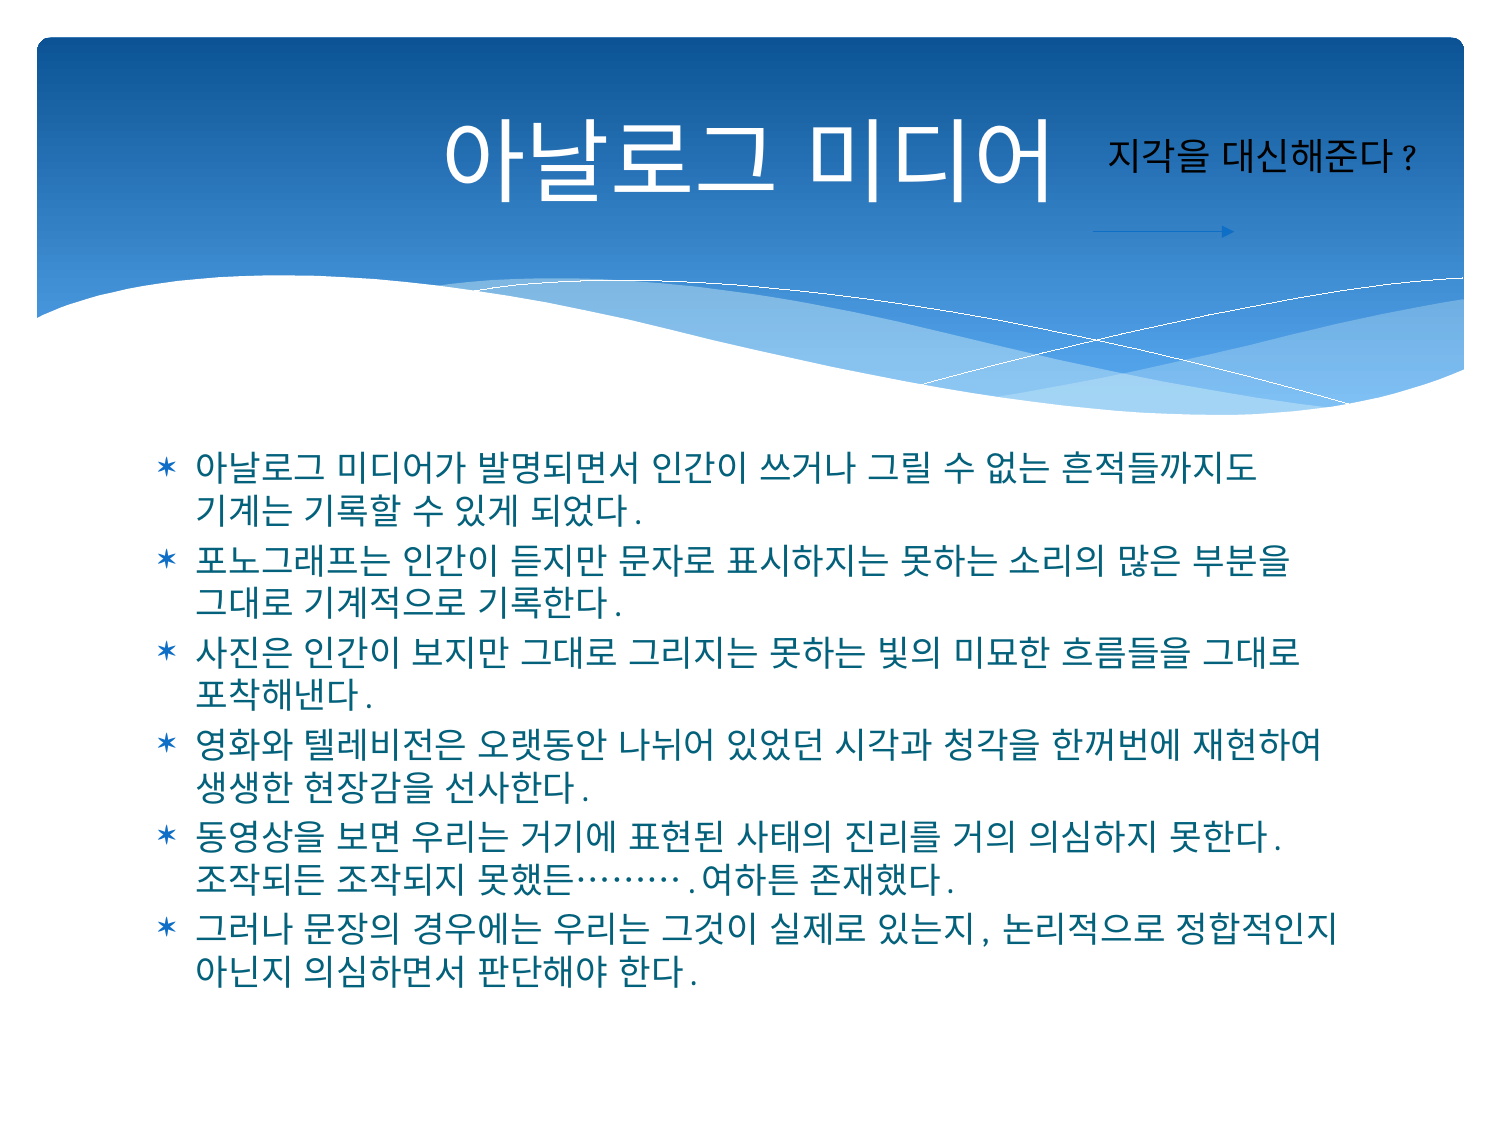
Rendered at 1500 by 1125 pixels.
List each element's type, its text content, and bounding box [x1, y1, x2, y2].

text_box 지각을 대신해준다? [1092, 125, 1459, 186]
list 아날로그 미디어가 발명되면서 인간이 쓰거나 그릴 수 없는 흔적들까지도 기계는 기록할 수 있게 되었다. 포노그래프는 인간이 듣지만 문자로 표시하지는 못하는 소리의 많은 부분을 그대로 기계적으로 기록한다. 사진은 인간이 보지만 그대로 그리지는 못하는 빛의 미묘한 흐름들을 그대로 포착해낸다. 영화와 텔레비전은 오랫동안 나뉘어 있었던 시각과 청각을 한꺼번에 재현하여 생생한 현장감을 선사한다. 동영상을 보면 우리는 거기에 표현된 사태의 진리를 거의 의심하지 못한다. 조작되든 조작되지 못했든……….여하튼 존재했다. 그러나 문장의 경우에는 우리는 그것이 실제로 있는지, 논리적으로 정합적인지 아닌지 의심하면서 판단해야 한다. [143, 438, 1359, 1005]
title 아날로그 미디어 [75, 55, 1425, 261]
